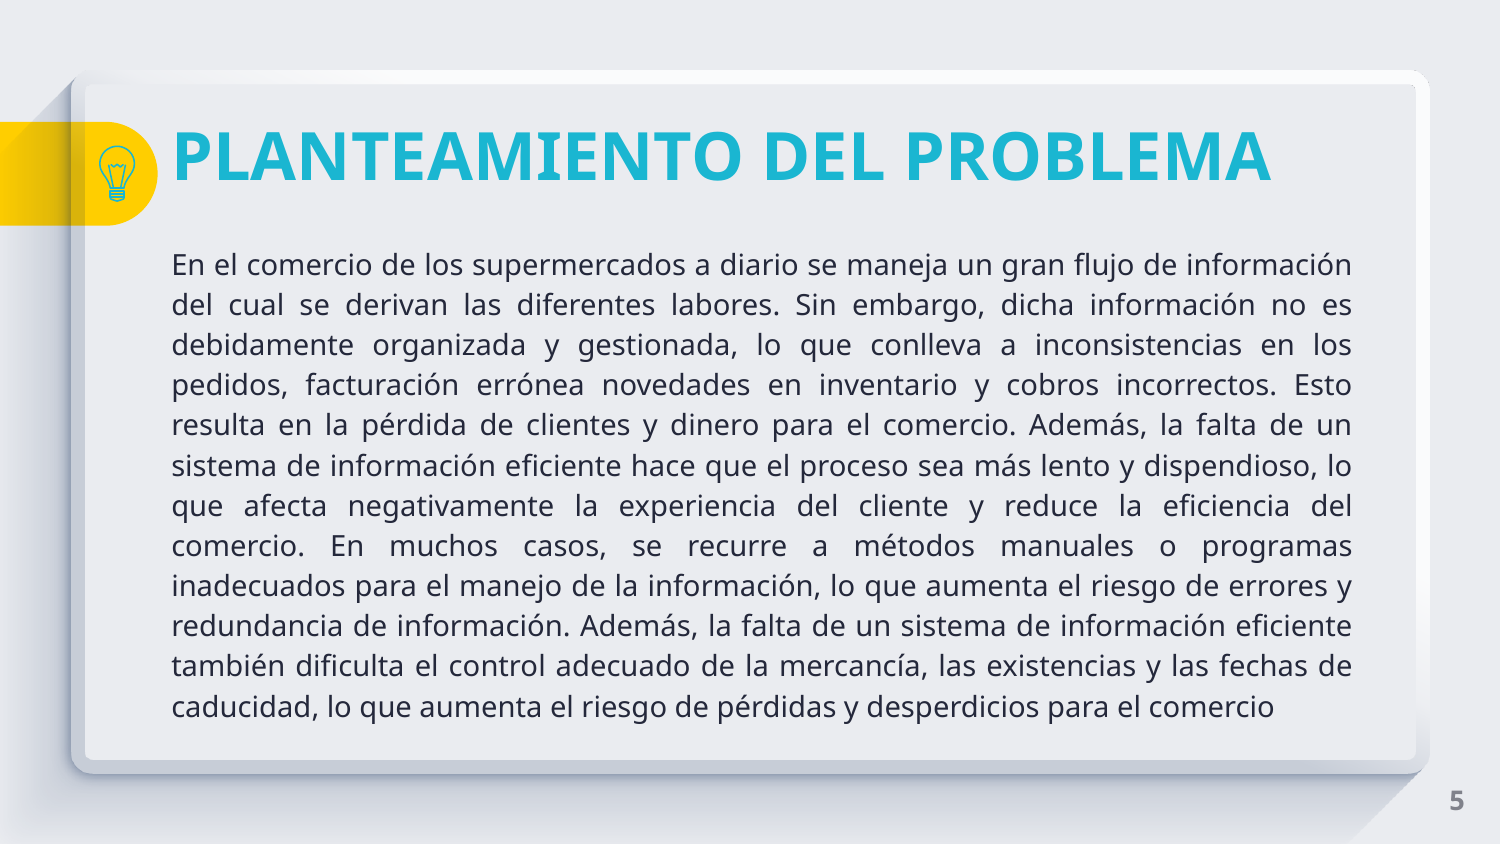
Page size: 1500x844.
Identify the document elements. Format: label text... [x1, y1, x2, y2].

picture [0, 0, 1500, 844]
slide_number 5 [1414, 759, 1500, 844]
list En el comercio de los supermercados a diario se maneja un gran flujo de información del cual se derivan las diferentes labores. Sin embargo, dicha información no es debidamente organizada y gestionada, lo que conlleva a inconsistencias en los pedidos, facturación errónea novedades en inventario y cobros incorrectos. Esto resulta en la pérdida de clientes y dinero para el comercio. Además, la falta de un sistema de información eficiente hace que el proceso sea más lento y dispendioso, lo que afecta negativamente la experiencia del cliente y reduce la eficiencia del comercio. En muchos casos, se recurre a métodos manuales o programas inadecuados para el manejo de la información, lo que aumenta el riesgo de errores y redundancia de información. Además, la falta de un sistema de información eficiente también dificulta el control adecuado de la mercancía, las existencias y las fechas de caducidad, lo que aumenta el riesgo de pérdidas y desperdicios para el comercio [171, 240, 1354, 694]
title PLANTEAMIENTO DEL PROBLEMA [171, 80, 1354, 185]
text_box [99, 146, 135, 202]
